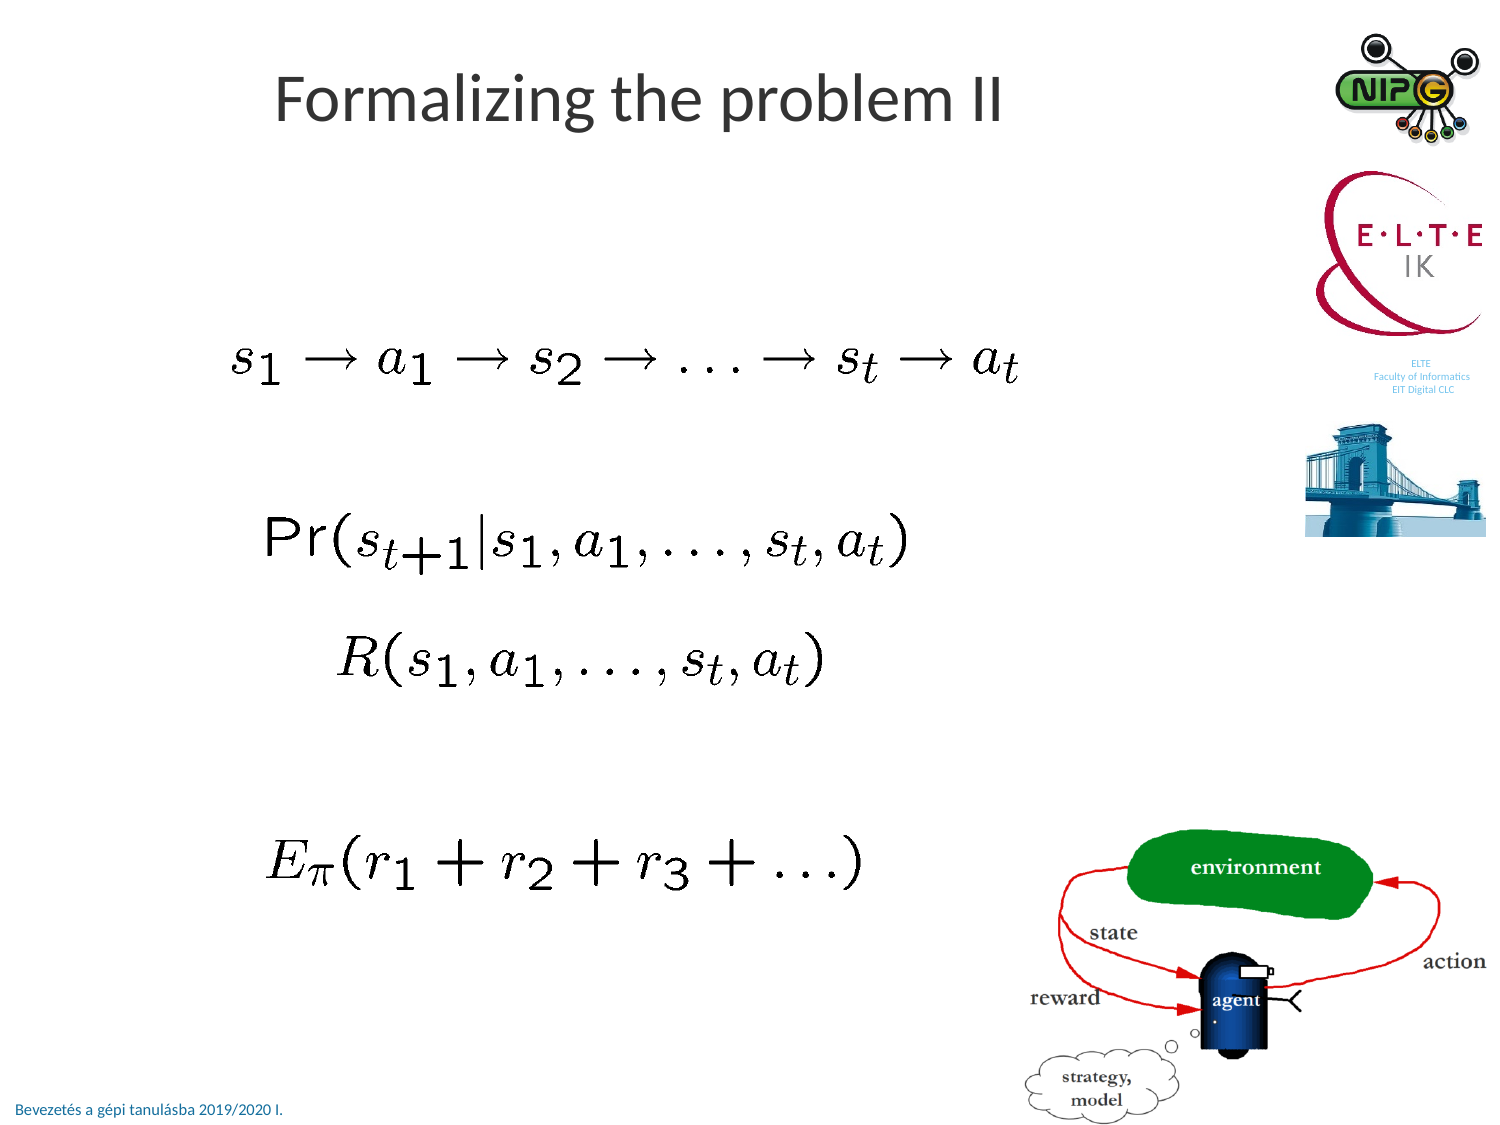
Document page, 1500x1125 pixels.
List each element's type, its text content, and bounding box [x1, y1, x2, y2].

picture [265, 834, 861, 891]
picture [336, 631, 824, 688]
picture [1305, 421, 1486, 537]
picture [1009, 821, 1500, 1125]
picture [1316, 1, 1495, 336]
picture [229, 346, 1020, 386]
title Formalizing the problem II [29, 45, 1252, 233]
picture [265, 512, 908, 577]
